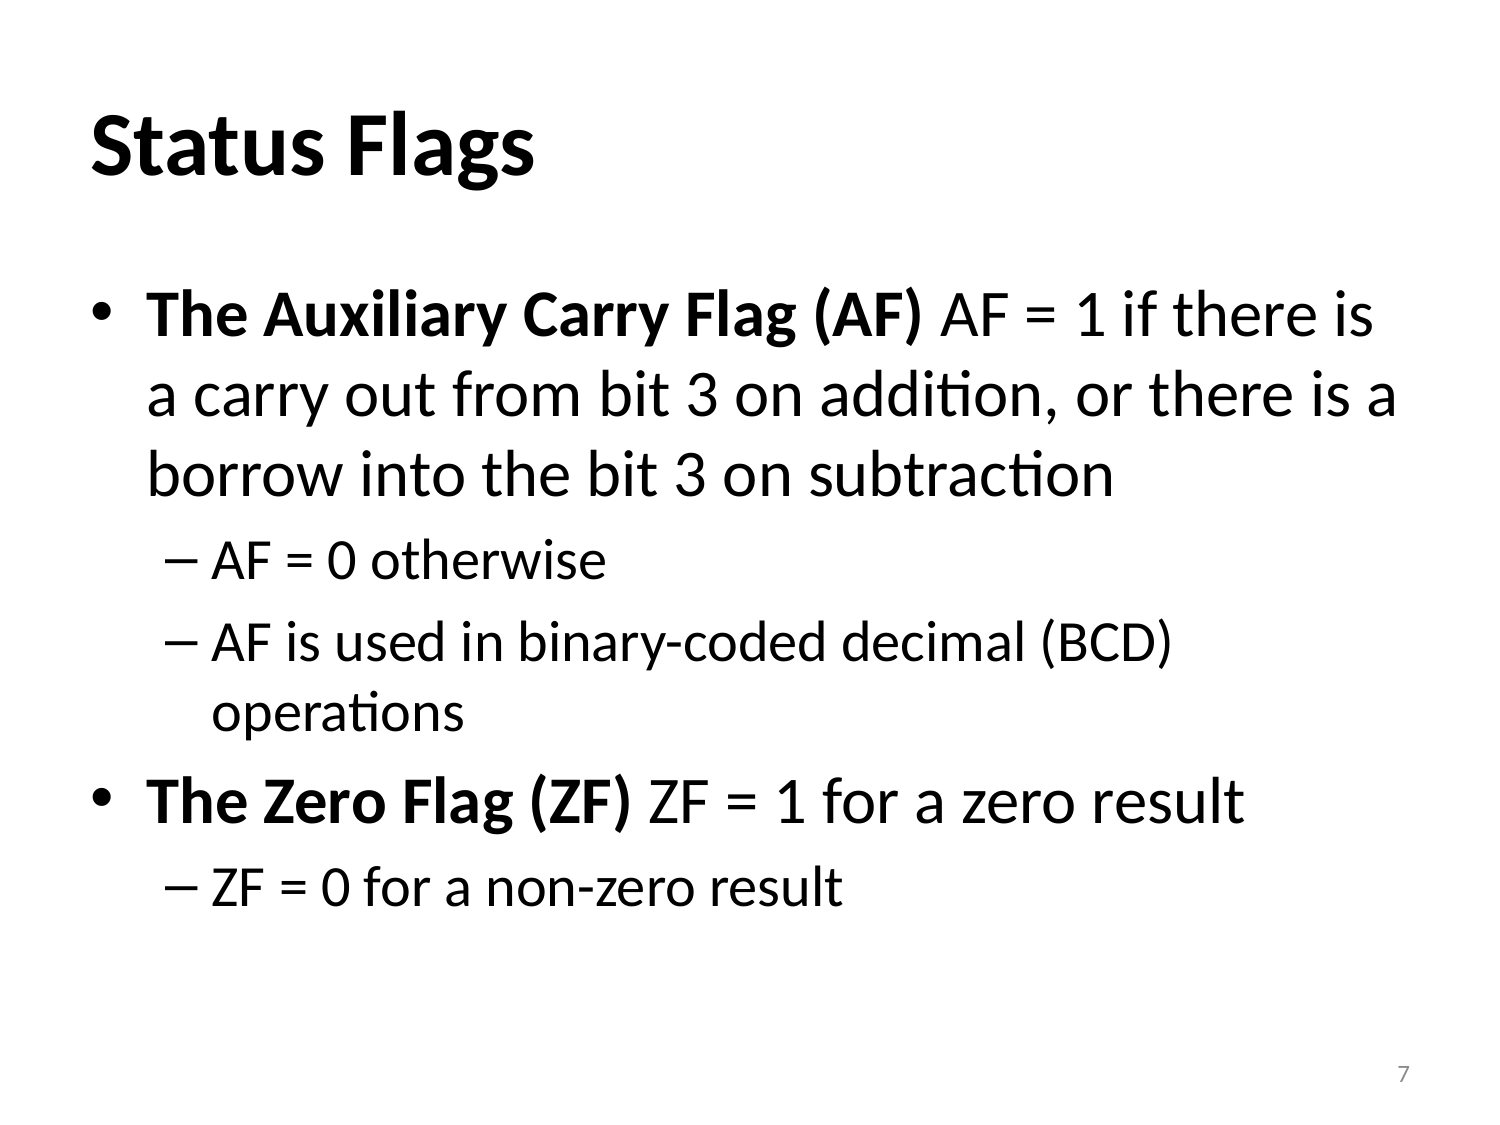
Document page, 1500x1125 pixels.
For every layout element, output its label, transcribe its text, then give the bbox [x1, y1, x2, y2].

slide_number 7 [1074, 1042, 1425, 1103]
list The Auxiliary Carry Flag (AF) AF = 1 if there is a carry out from bit 3 on addition, or there is a borrow into the bit 3 on subtraction AF = 0 otherwise AF is used in binary-coded decimal (BCD) operations The Zero Flag (ZF) ZF = 1 for a zero result ZF = 0 for a non-zero result [75, 262, 1425, 1005]
title Status Flags [75, 45, 1425, 233]
